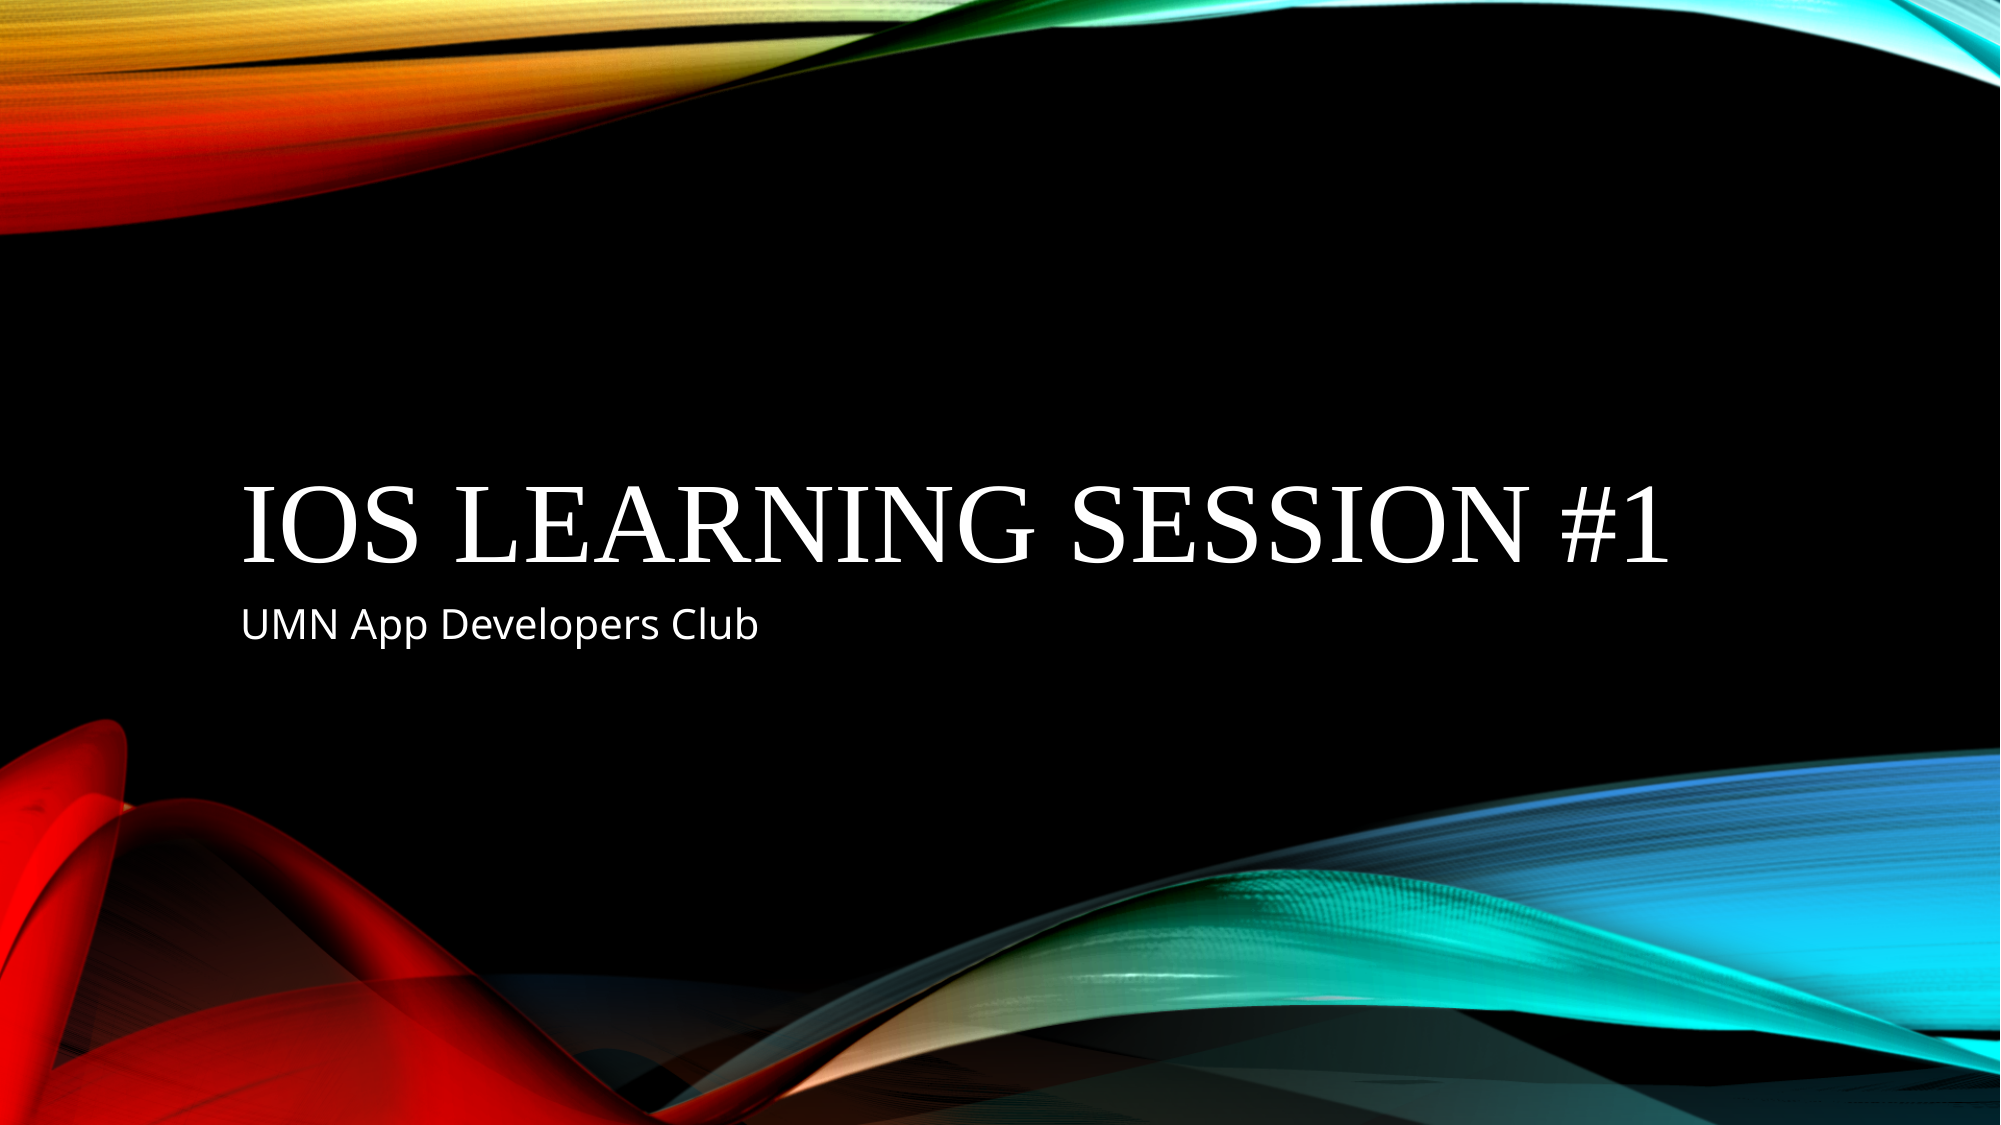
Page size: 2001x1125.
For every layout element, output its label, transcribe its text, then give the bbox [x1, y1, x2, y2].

title iOS Learning session #1 [225, 295, 1775, 595]
picture [0, 717, 2000, 1125]
subtitle UMN App Developers Club [225, 595, 1775, 709]
picture [0, 0, 2000, 237]
